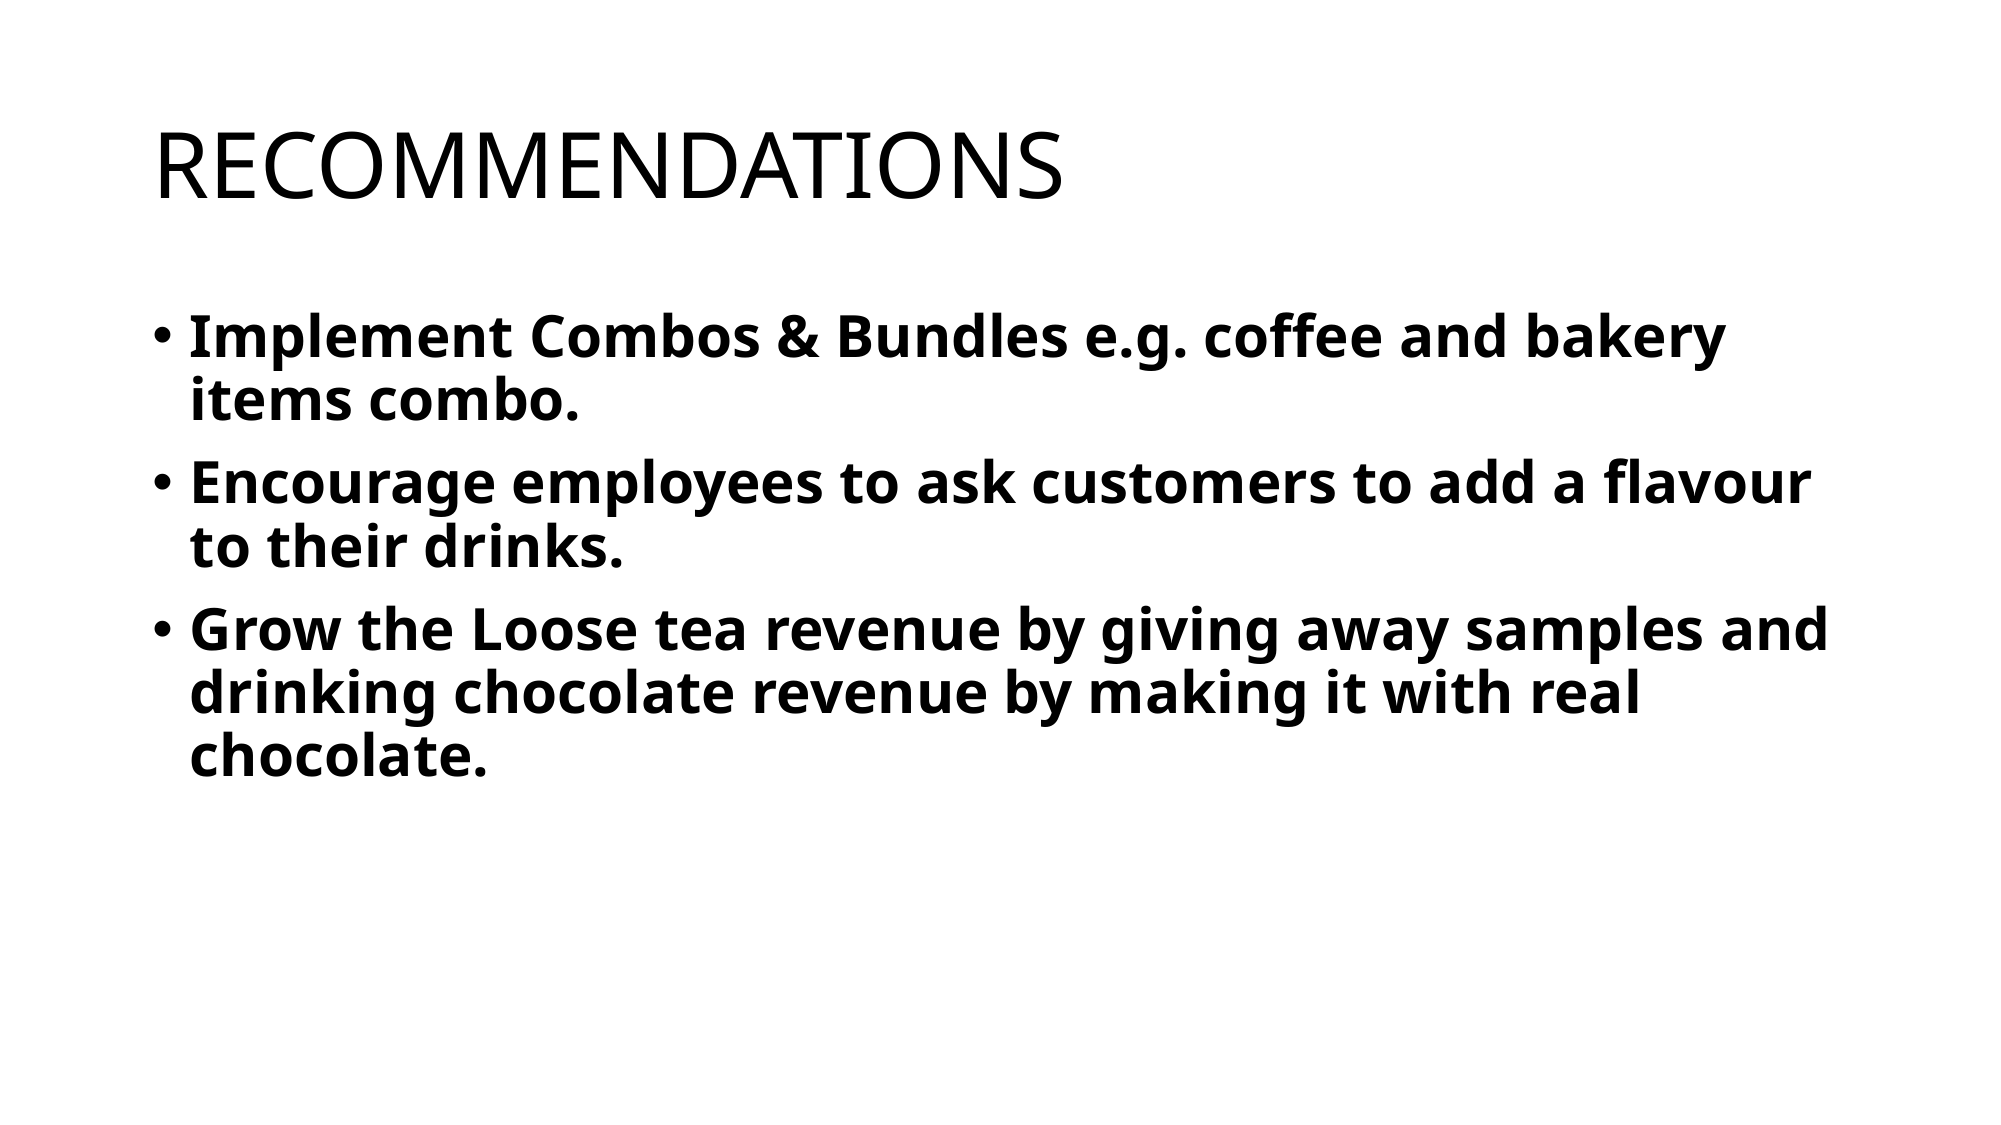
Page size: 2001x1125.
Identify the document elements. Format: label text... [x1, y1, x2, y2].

title RECOMMENDATIONS [137, 59, 1863, 278]
list Implement Combos & Bundles e.g. coffee and bakery items combo. Encourage employees to ask customers to add a flavour to their drinks. Grow the Loose tea revenue by giving away samples and drinking chocolate revenue by making it with real chocolate. [137, 299, 1863, 1014]
